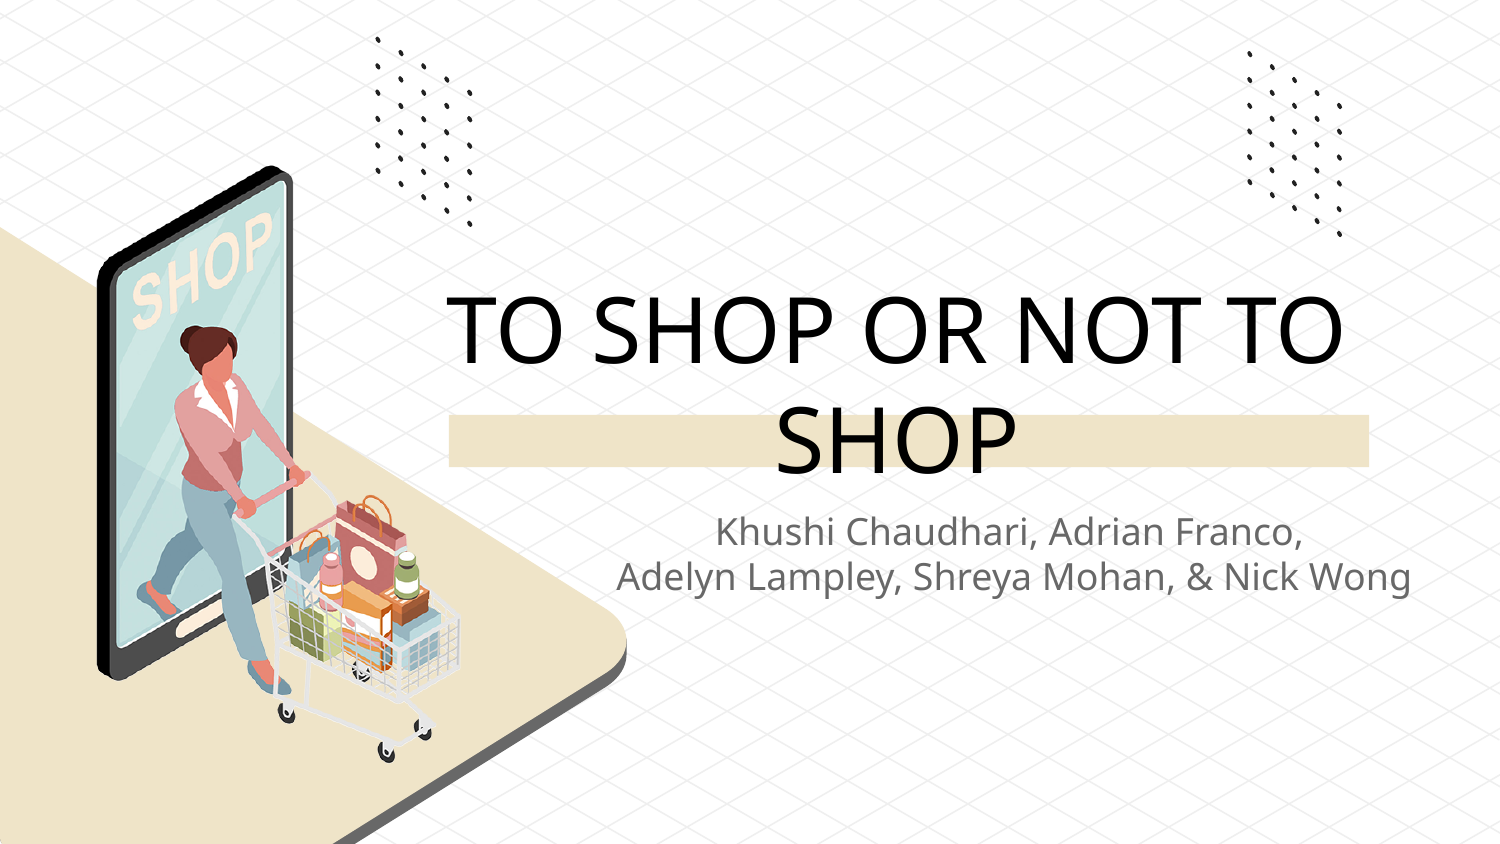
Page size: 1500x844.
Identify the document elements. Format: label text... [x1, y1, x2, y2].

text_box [1246, 50, 1343, 238]
title TO SHOP OR NOT TO SHOP [487, 227, 1420, 508]
picture [52, 132, 483, 794]
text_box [374, 36, 473, 228]
subtitle Khushi Chaudhari, Adrian Franco, Adelyn Lampley, Shreya Mohan, & Nick Wong [567, 492, 1462, 598]
